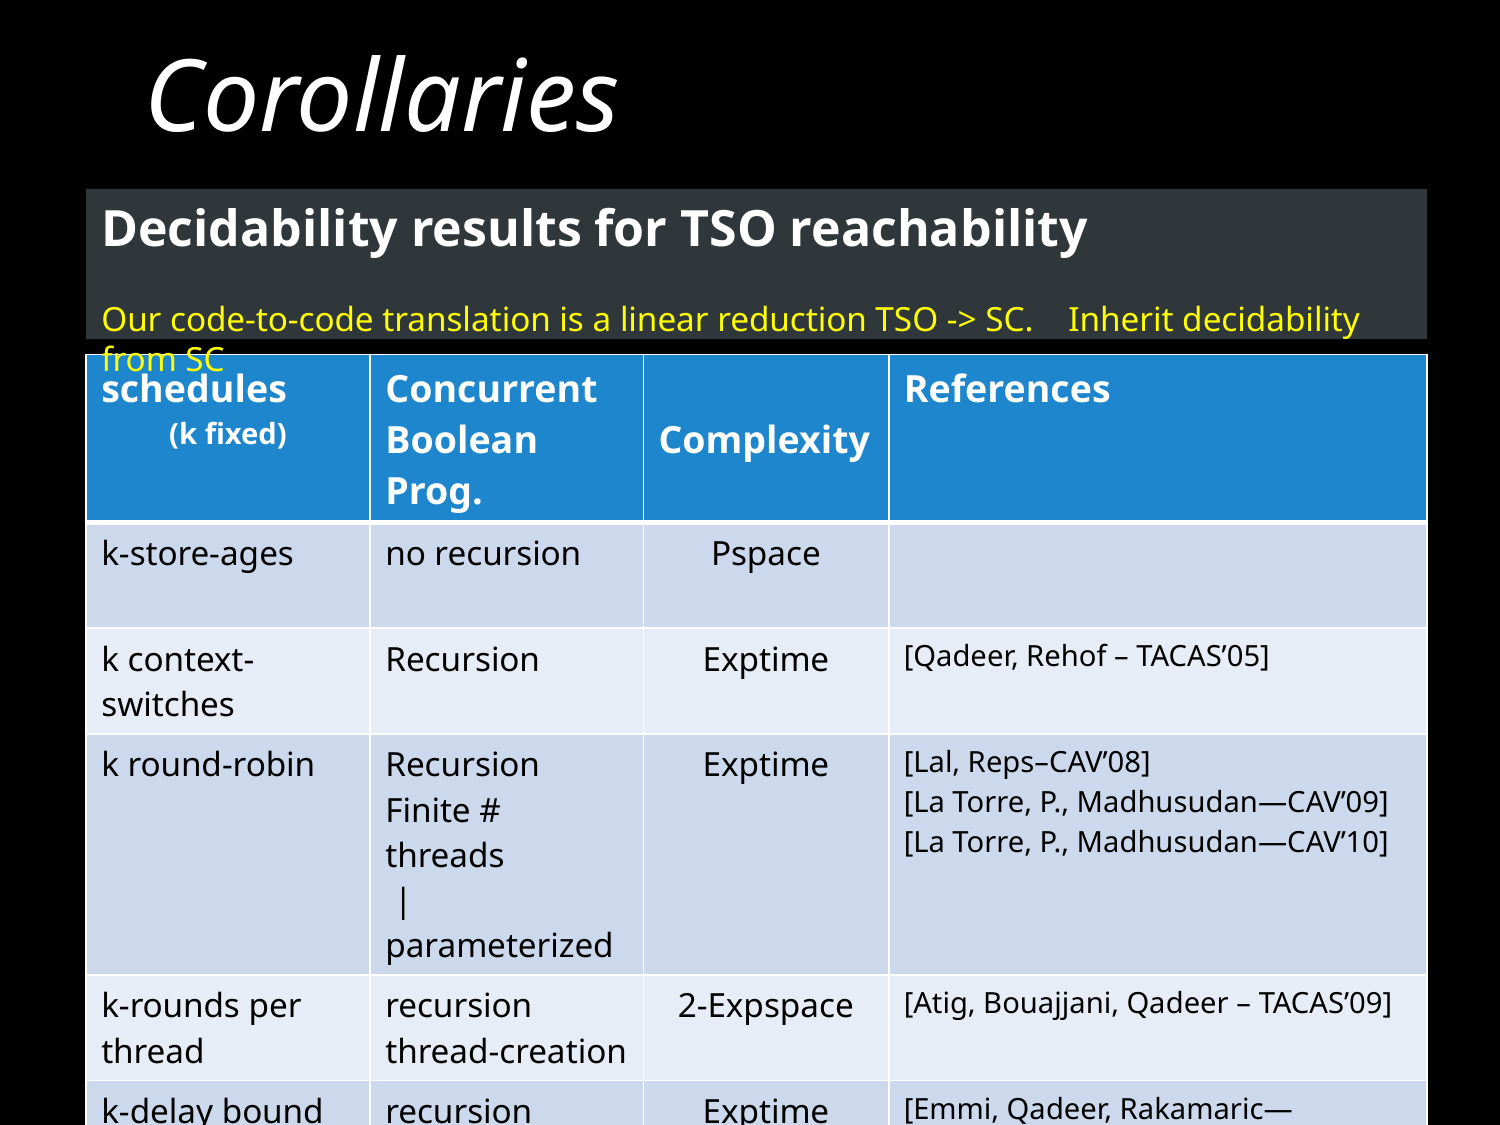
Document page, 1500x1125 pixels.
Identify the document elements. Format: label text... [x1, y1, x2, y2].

table_cell k-delay bound [87, 1081, 369, 1125]
table_cell Exptime [644, 735, 888, 974]
table_cell k round-robin [87, 735, 369, 974]
table_cell Exptime [644, 1081, 888, 1125]
title Corollaries [129, 0, 1404, 188]
table_header Complexity [644, 355, 888, 520]
table_cell k-rounds per thread [87, 976, 369, 1080]
table_cell [Emmi, Qadeer, Rakamaric—POPL’11] [890, 1081, 1426, 1125]
table_cell k-store-ages [87, 525, 369, 627]
table_header References [890, 355, 1426, 520]
table_cell Exptime [644, 629, 888, 733]
table_cell Recursion Finite # threads |parameterized [371, 735, 643, 974]
table_cell [890, 525, 1426, 627]
table_cell Pspace [644, 525, 888, 627]
table_header Concurrent Boolean Prog. [371, 355, 643, 520]
table_cell [Qadeer, Rehof – TACAS’05] [890, 629, 1426, 733]
table_cell Recursion [371, 629, 643, 733]
table_cell recursion thread- creation [371, 1081, 643, 1125]
table_cell no recursion [371, 525, 643, 627]
table_cell [Lal, Reps–CAV’08] [La Torre, P., Madhusudan—CAV’09] [La Torre, P., Madhusudan—CAV’10] [890, 735, 1426, 974]
table_cell 2-Expspace [644, 976, 888, 1080]
list Decidability results for TSO reachability Our code-to-code translation is a linear reduction TSO -> SC. Inherit decidability from SC [86, 188, 1428, 340]
table_header schedules (k fixed) [87, 355, 369, 520]
table_cell [Atig, Bouajjani, Qadeer – TACAS’09] [890, 976, 1426, 1080]
table_cell k context-switches [87, 629, 369, 733]
table_cell recursion thread-creation [371, 976, 643, 1080]
